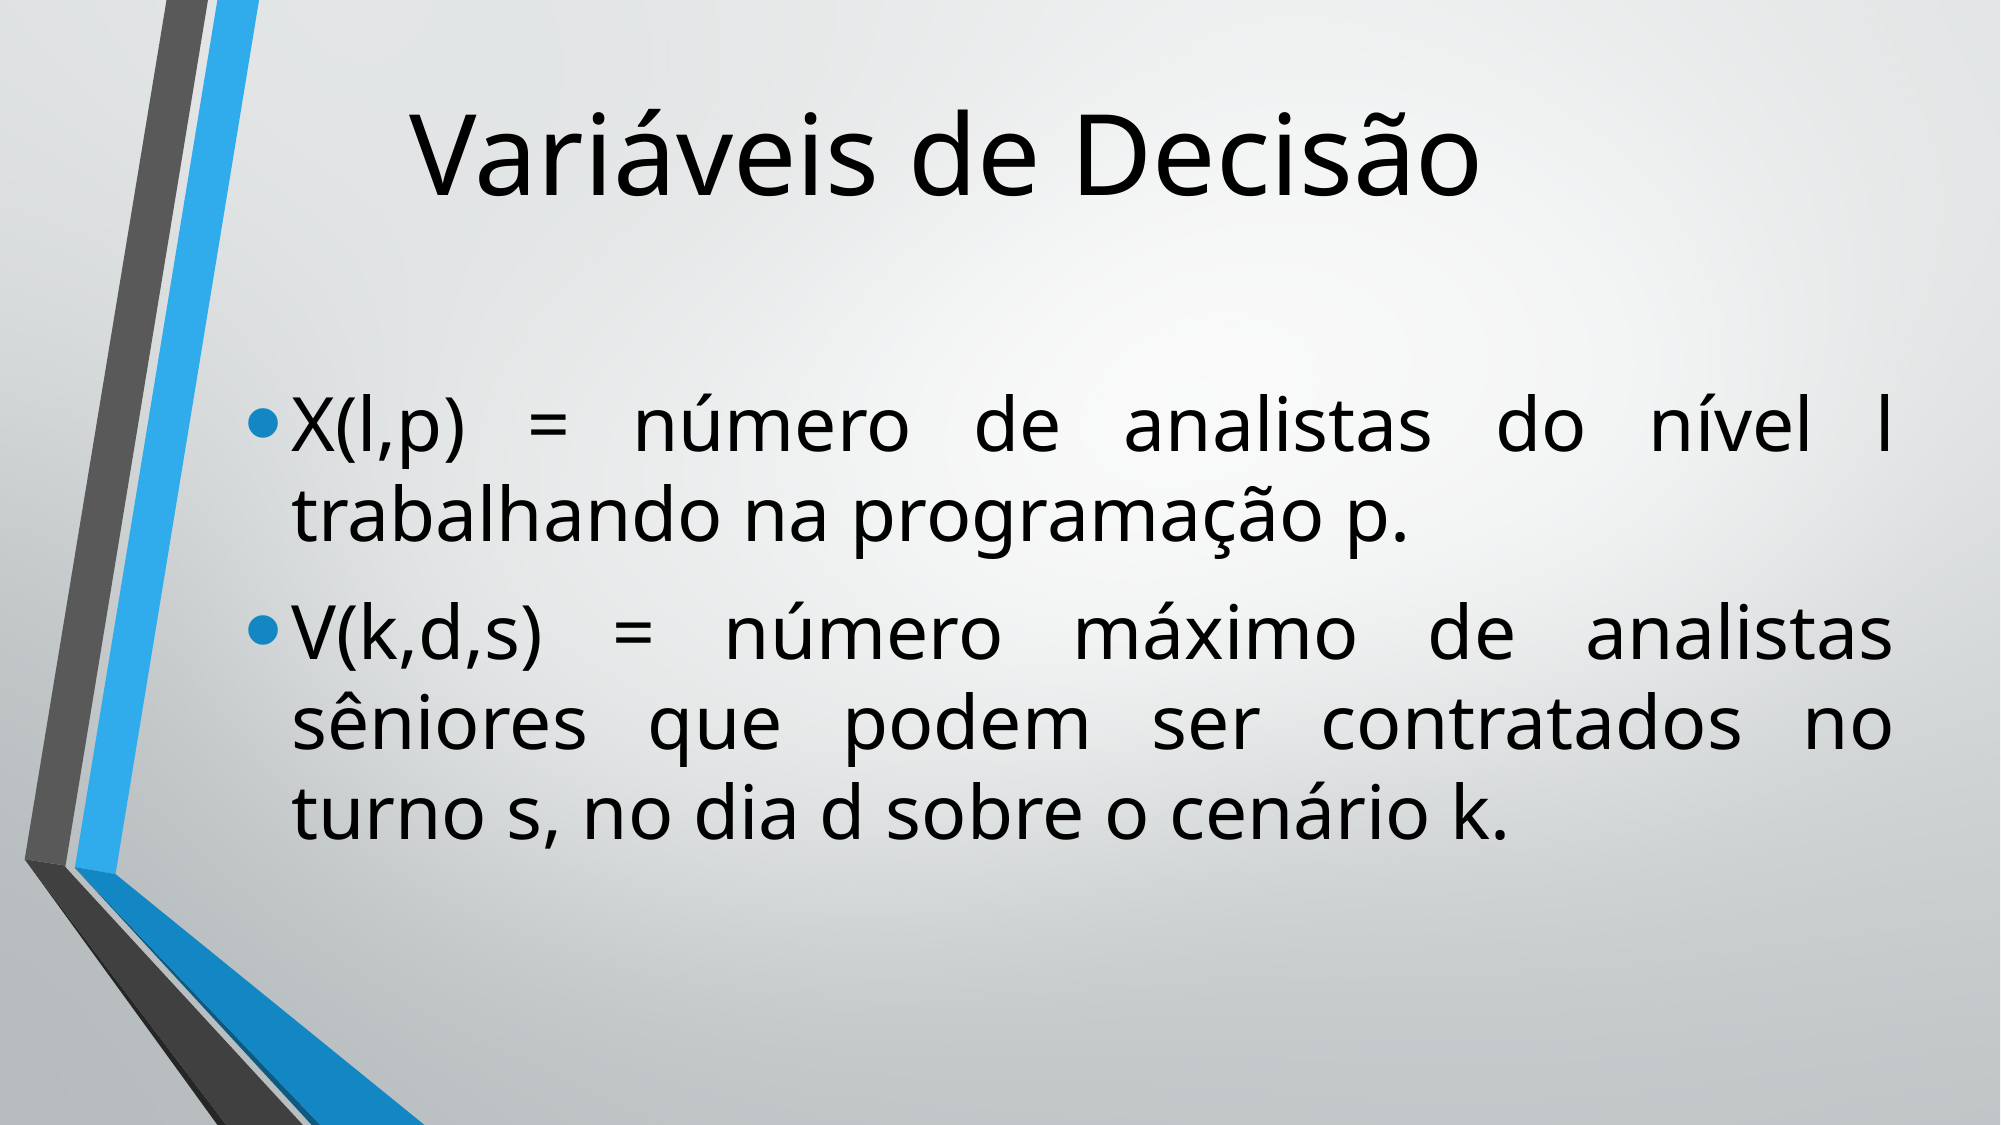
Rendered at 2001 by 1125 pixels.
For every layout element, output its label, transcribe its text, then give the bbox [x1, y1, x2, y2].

list X(l,p) = número de analistas do nível l trabalhando na programação p. V(k,d,s) = número máximo de analistas sêniores que podem ser contratados no turno s, no dia d sobre o cenário k. [229, 262, 1911, 969]
title Variáveis de Decisão [301, 0, 1594, 225]
